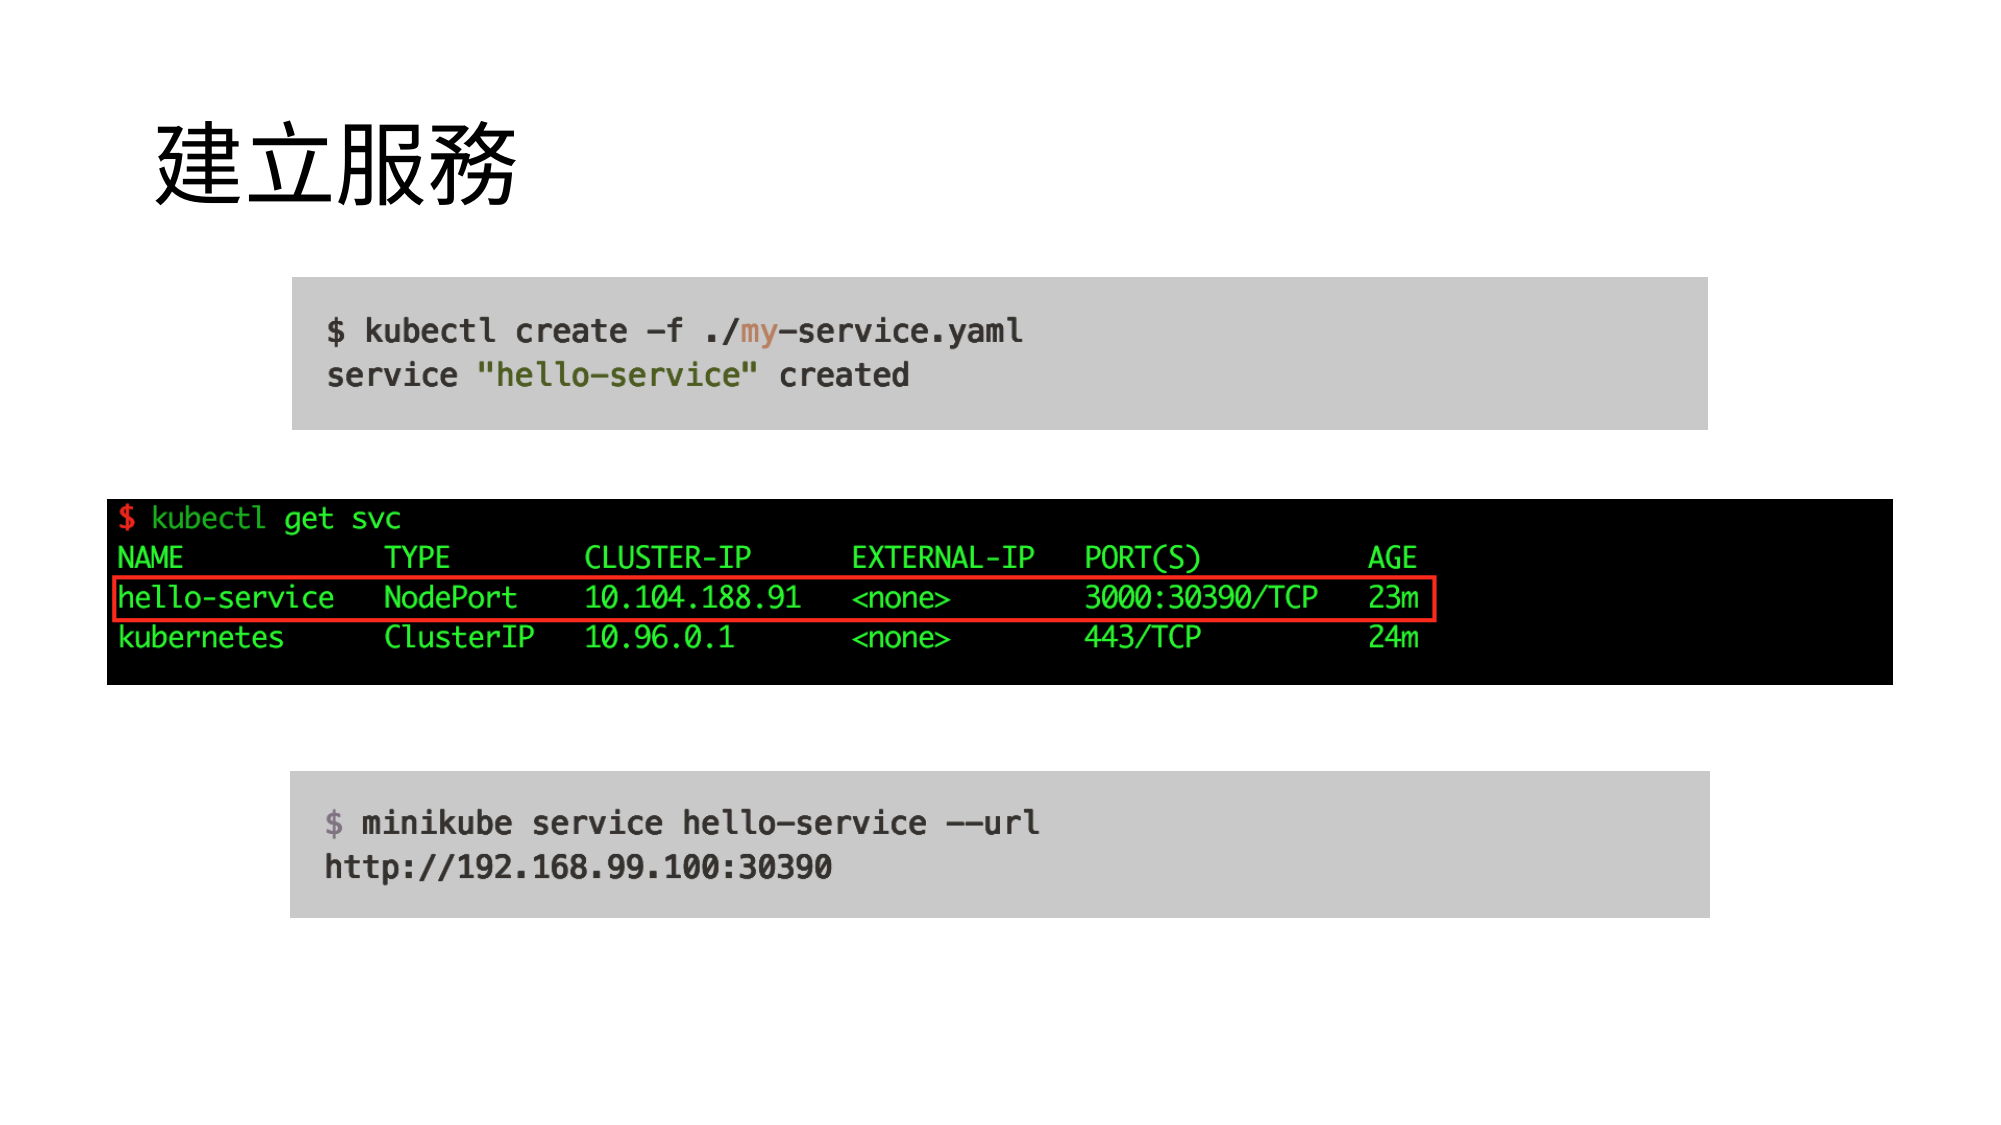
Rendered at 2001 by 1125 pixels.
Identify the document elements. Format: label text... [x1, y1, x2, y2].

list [292, 277, 1708, 430]
title 建立服務 [137, 59, 1863, 278]
picture [290, 771, 1710, 918]
picture [107, 499, 1893, 685]
